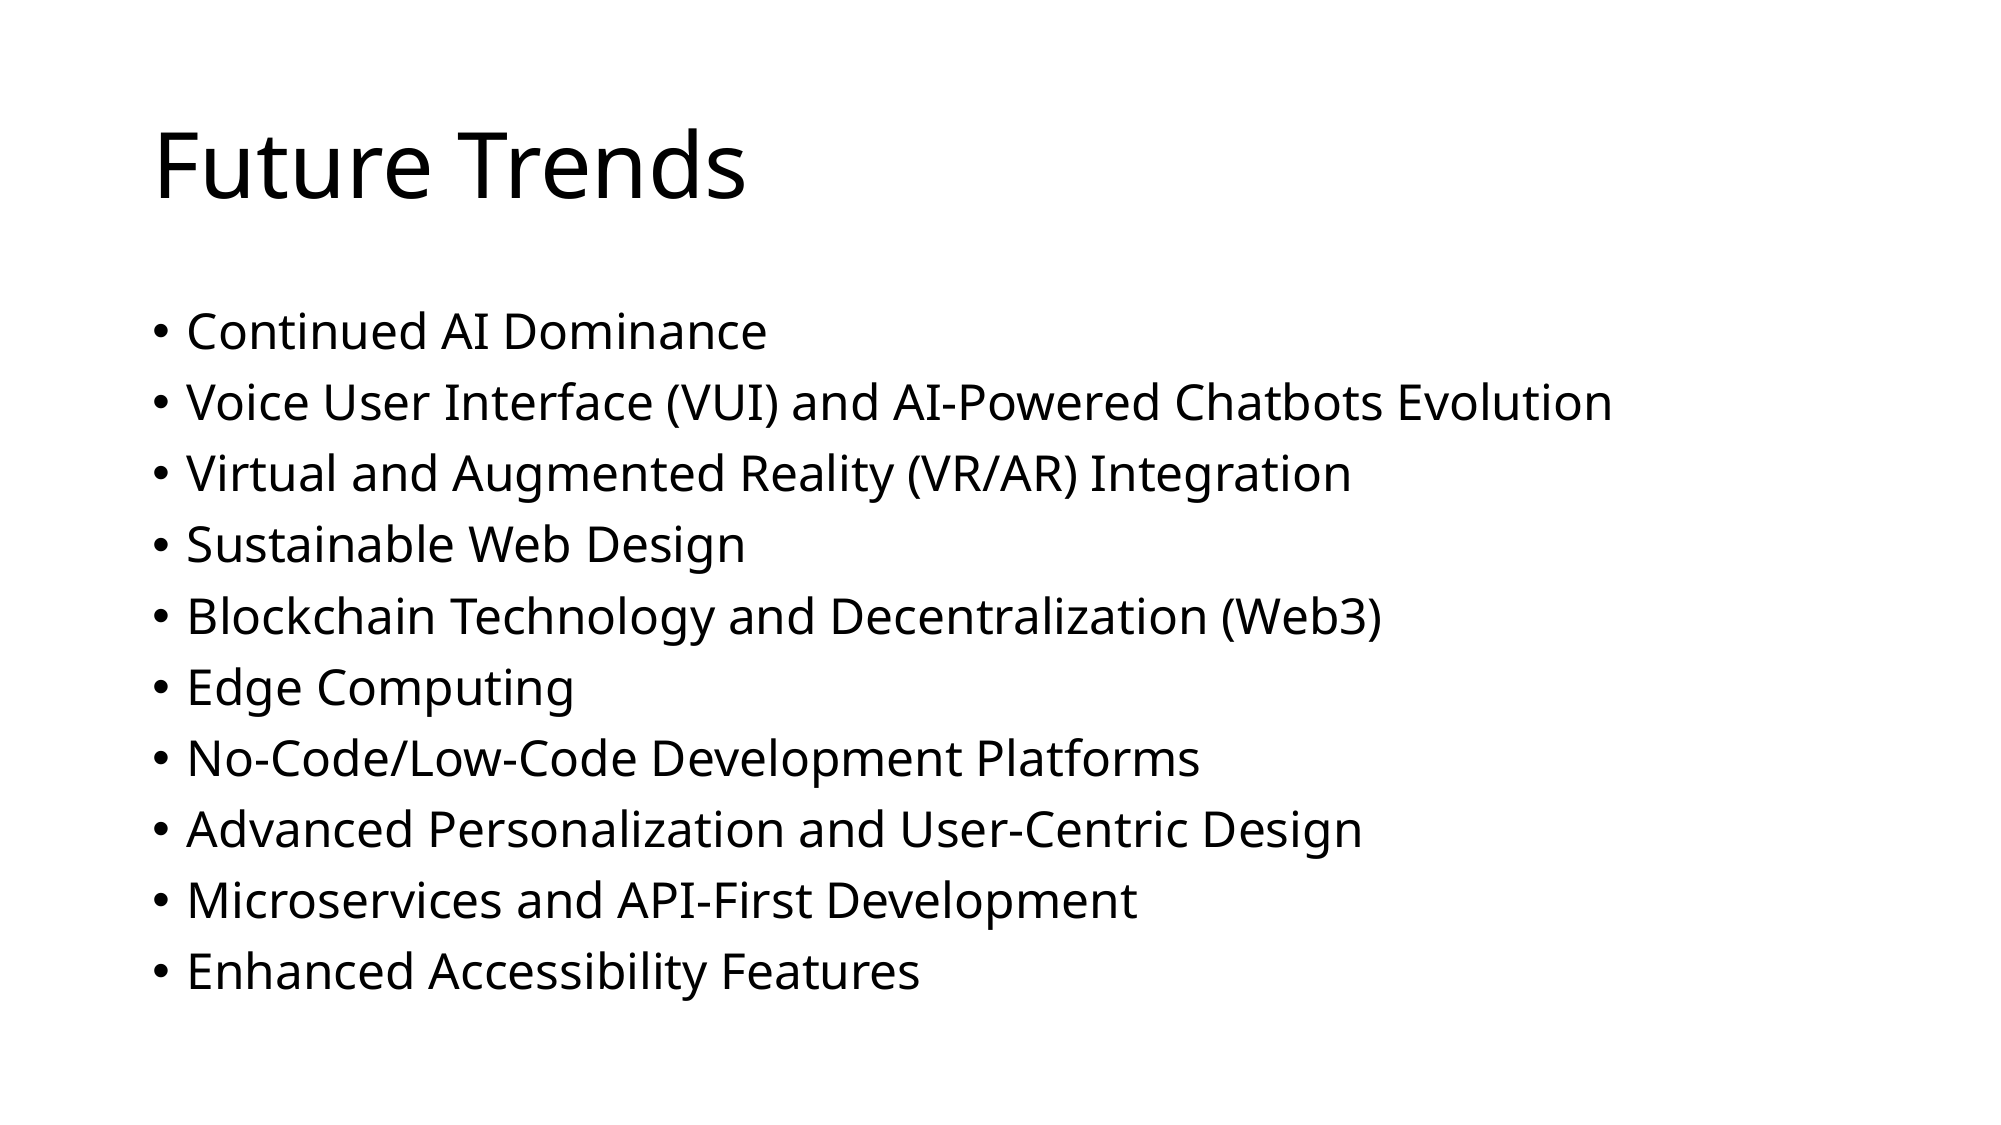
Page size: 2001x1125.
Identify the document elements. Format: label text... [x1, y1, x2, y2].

title Future Trends [137, 59, 1863, 278]
list Continued AI Dominance Voice User Interface (VUI) and AI-Powered Chatbots Evolution Virtual and Augmented Reality (VR/AR) Integration Sustainable Web Design Blockchain Technology and Decentralization (Web3) Edge Computing No-Code/Low-Code Development Platforms Advanced Personalization and User-Centric Design Microservices and API-First Development Enhanced Accessibility Features [137, 299, 1863, 1014]
